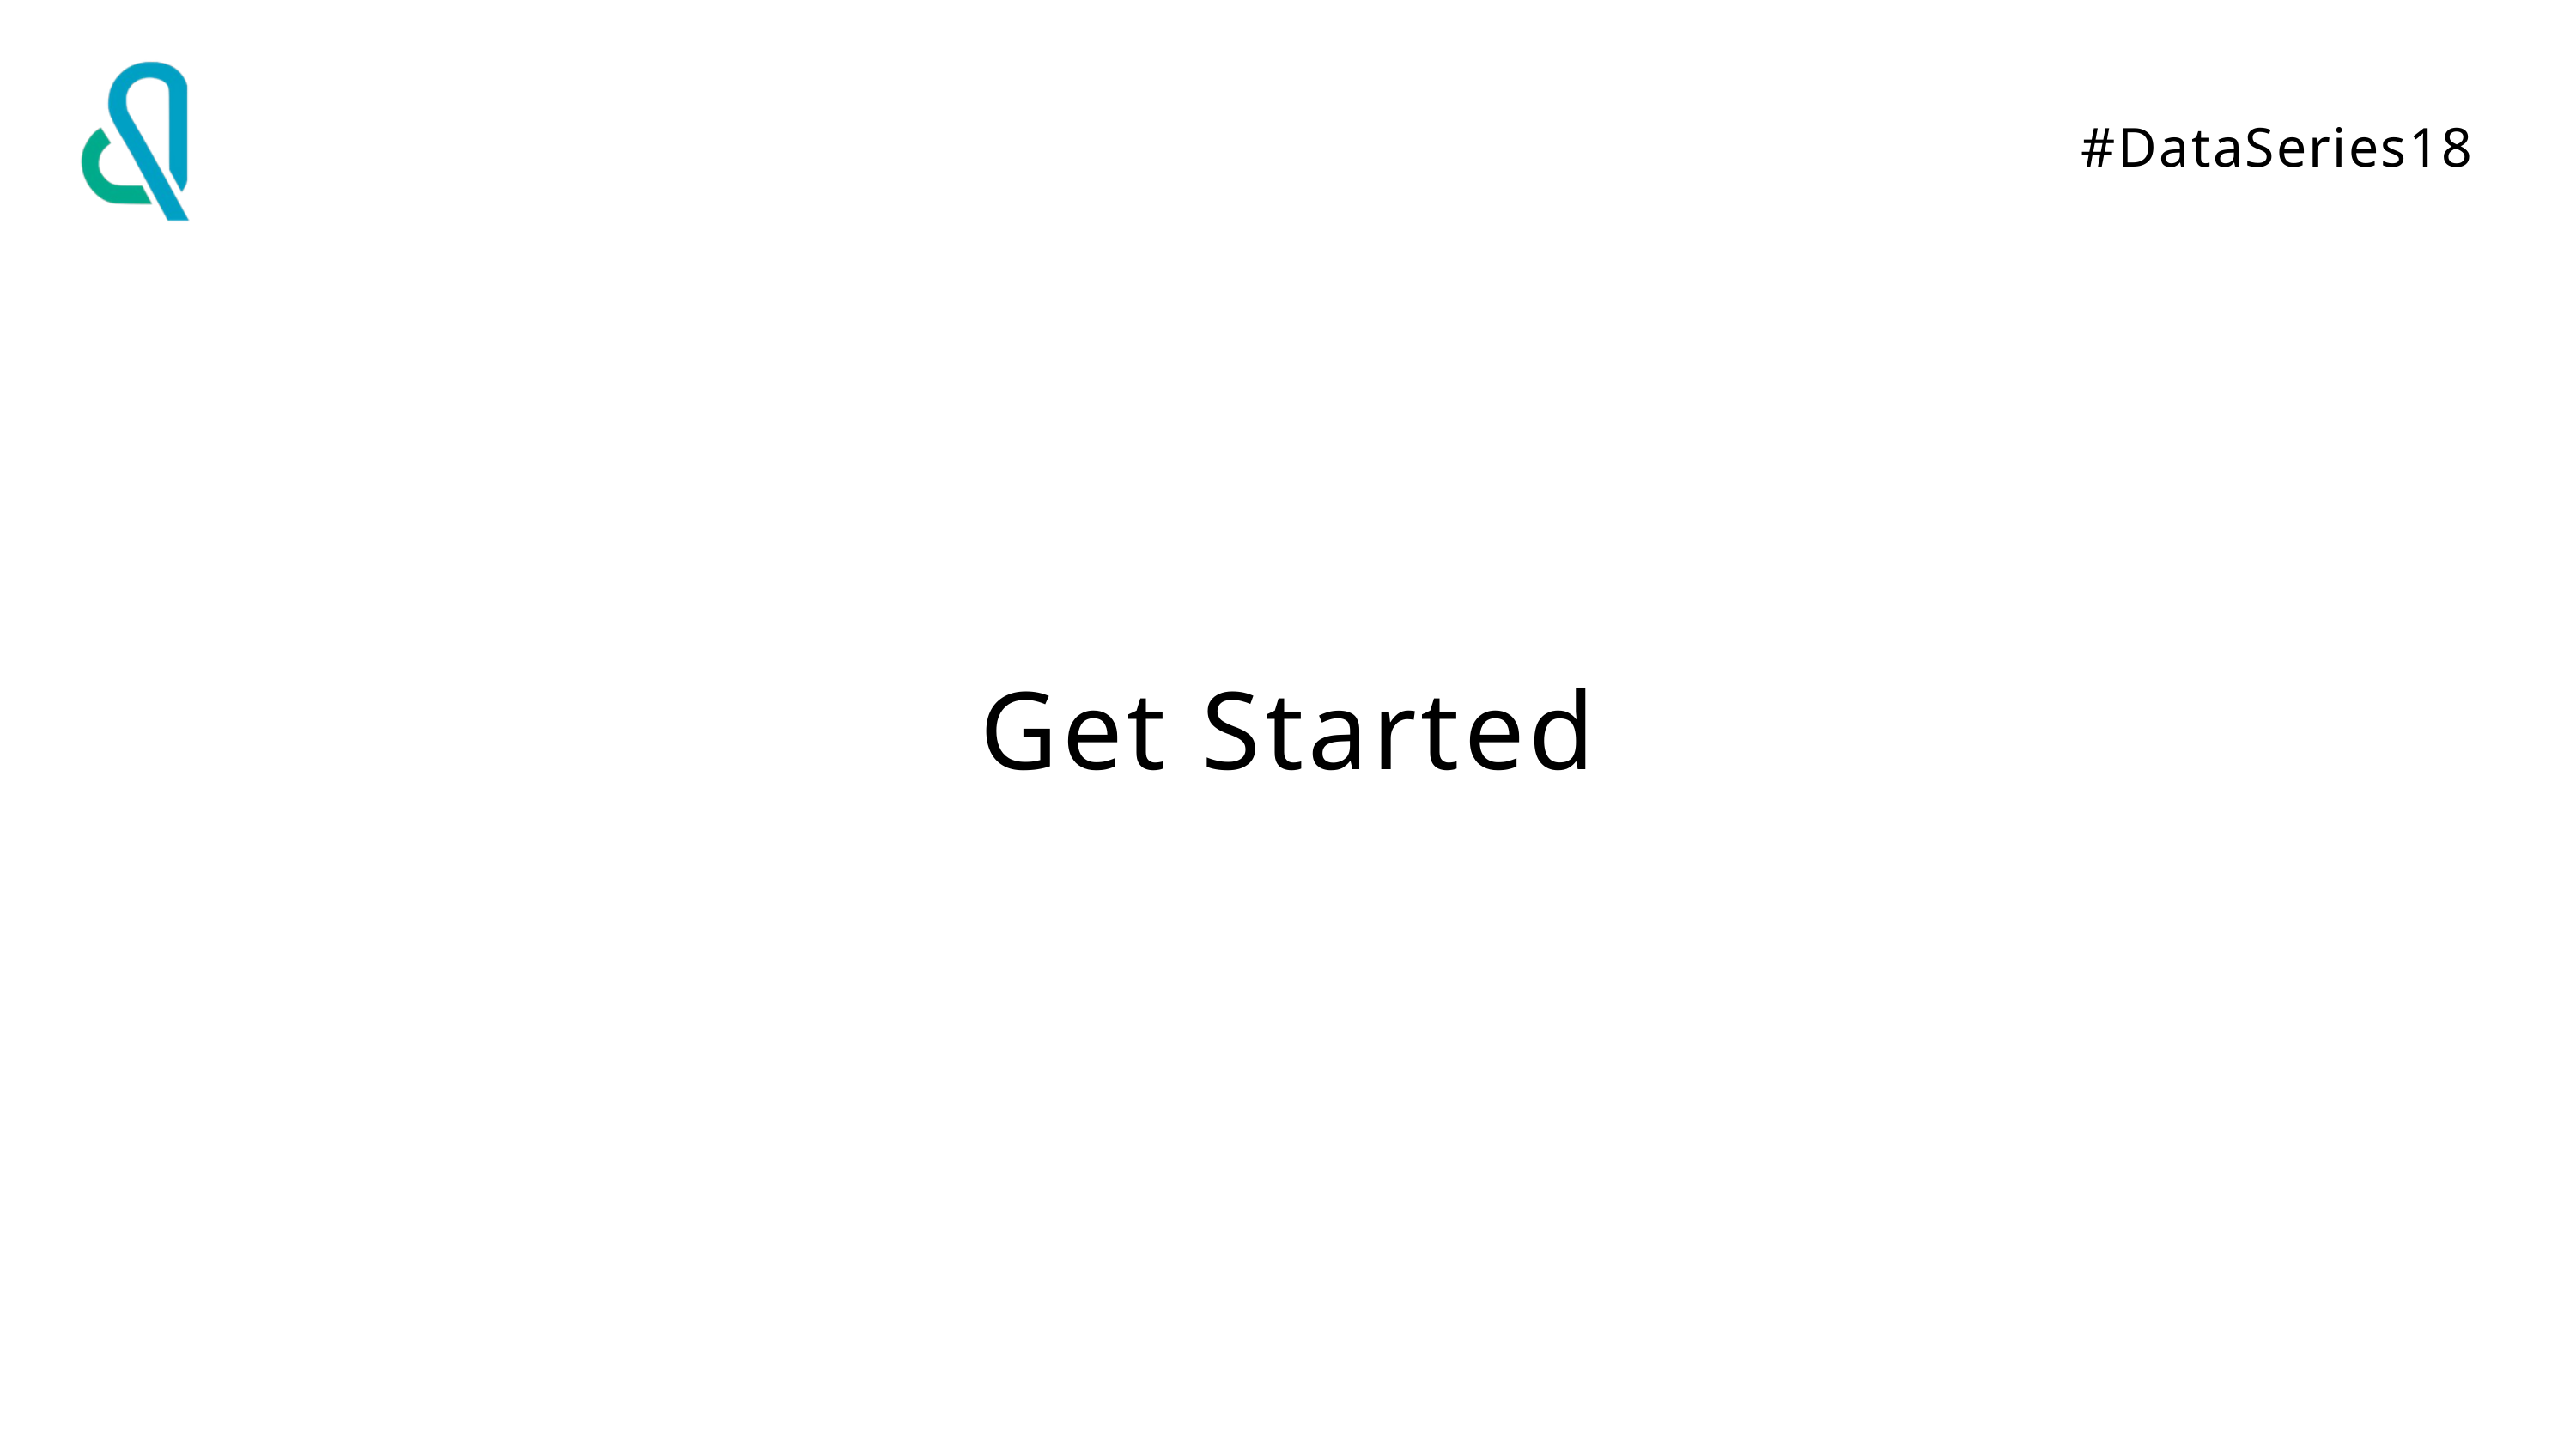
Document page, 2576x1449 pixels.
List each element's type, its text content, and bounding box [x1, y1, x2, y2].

text_box Get Started [961, 662, 1615, 791]
text_box #DataSeries18 [2071, 113, 2483, 179]
text_box [54, 54, 236, 236]
